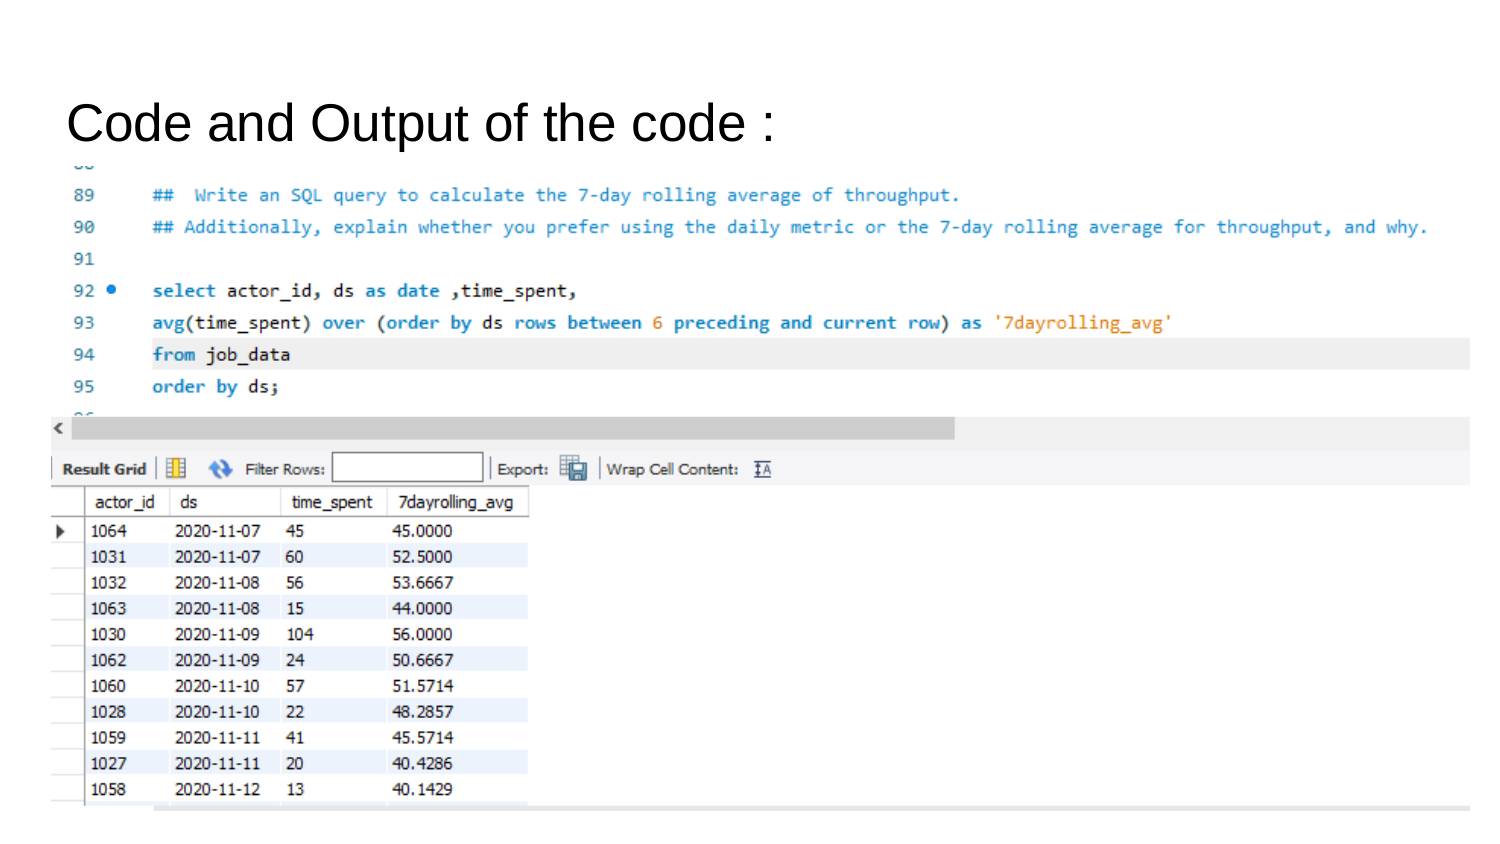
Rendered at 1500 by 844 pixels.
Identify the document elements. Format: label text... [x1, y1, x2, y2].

picture [50, 166, 1471, 811]
title Code and Output of the code : [51, 72, 1449, 165]
